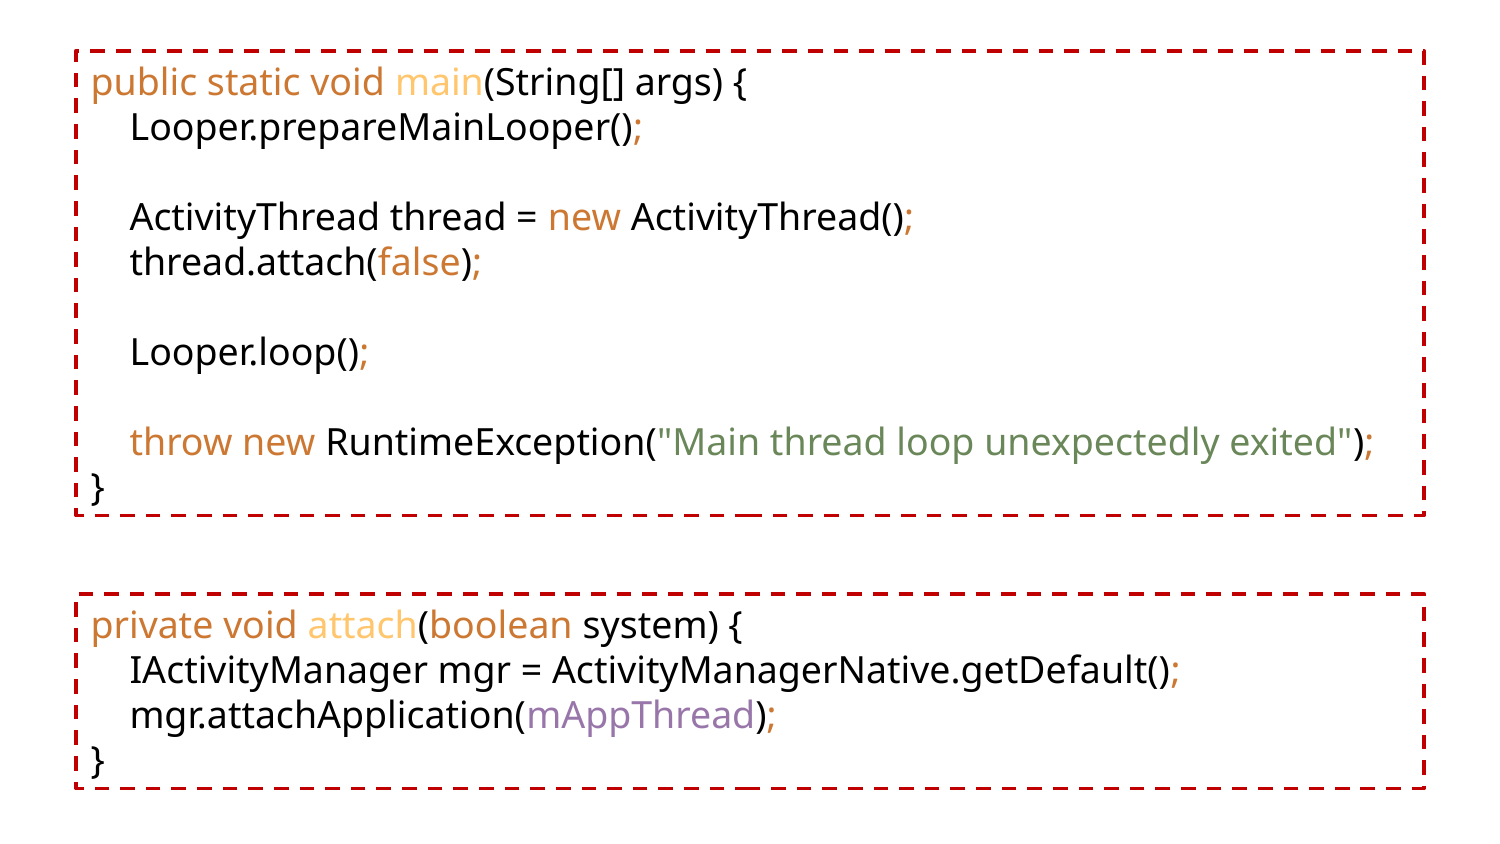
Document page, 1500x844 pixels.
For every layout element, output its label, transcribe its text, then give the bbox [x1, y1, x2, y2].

text_box public static void main(String[] args) { Looper.prepareMainLooper(); ActivityThread thread = new ActivityThread(); thread.attach(false); Looper.loop(); throw new RuntimeException("Main thread loop unexpectedly exited"); } [75, 50, 1424, 516]
text_box private void attach(boolean system) { IActivityManager mgr = ActivityManagerNative.getDefault(); mgr.attachApplication(mAppThread); } [75, 593, 1424, 789]
